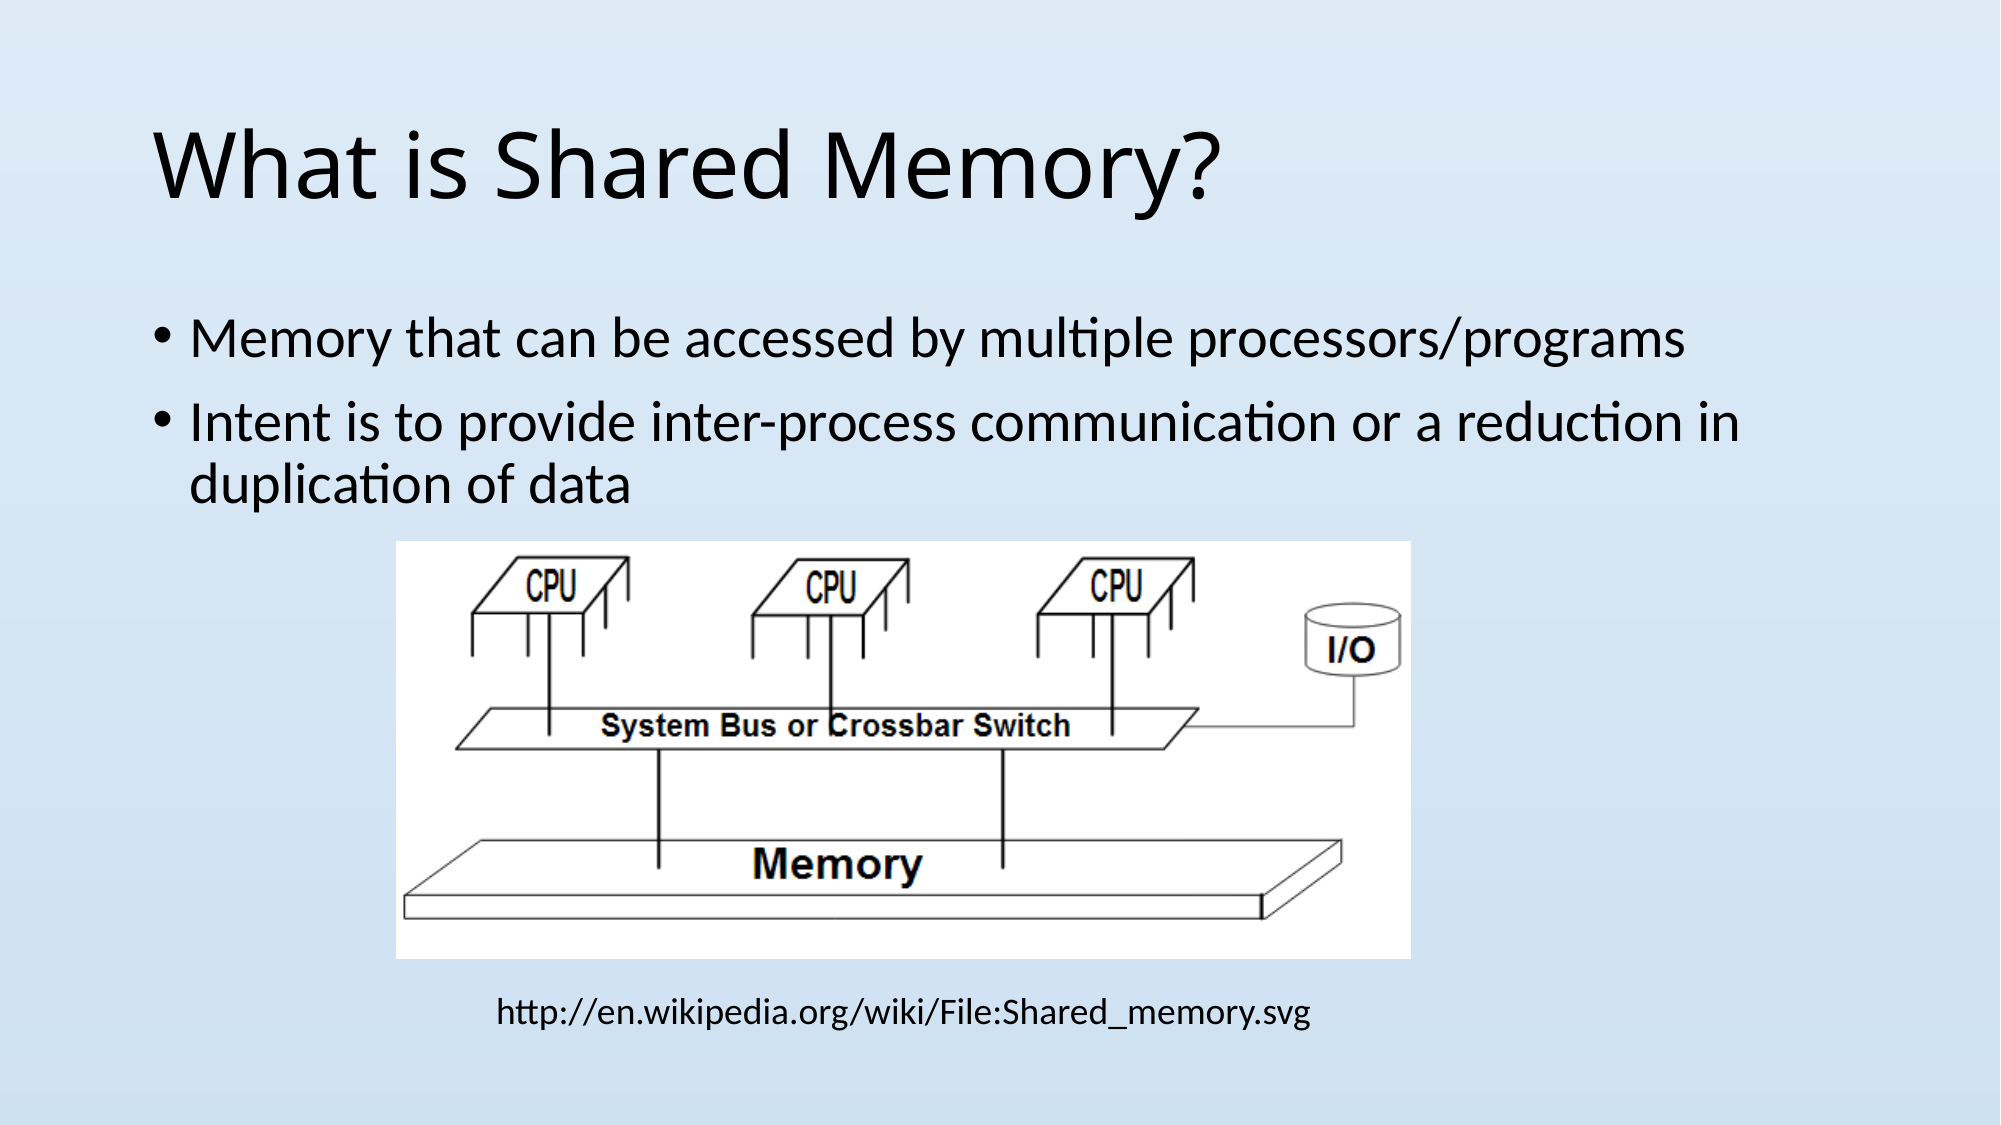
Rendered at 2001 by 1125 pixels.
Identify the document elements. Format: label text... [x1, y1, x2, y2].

title What is Shared Memory? [137, 59, 1863, 278]
text_box http://en.wikipedia.org/wiki/File:Shared_memory.svg [481, 979, 1327, 1040]
picture [396, 541, 1411, 959]
list Memory that can be accessed by multiple processors/programs Intent is to provide inter-process communication or a reduction in duplication of data [137, 299, 1863, 1014]
